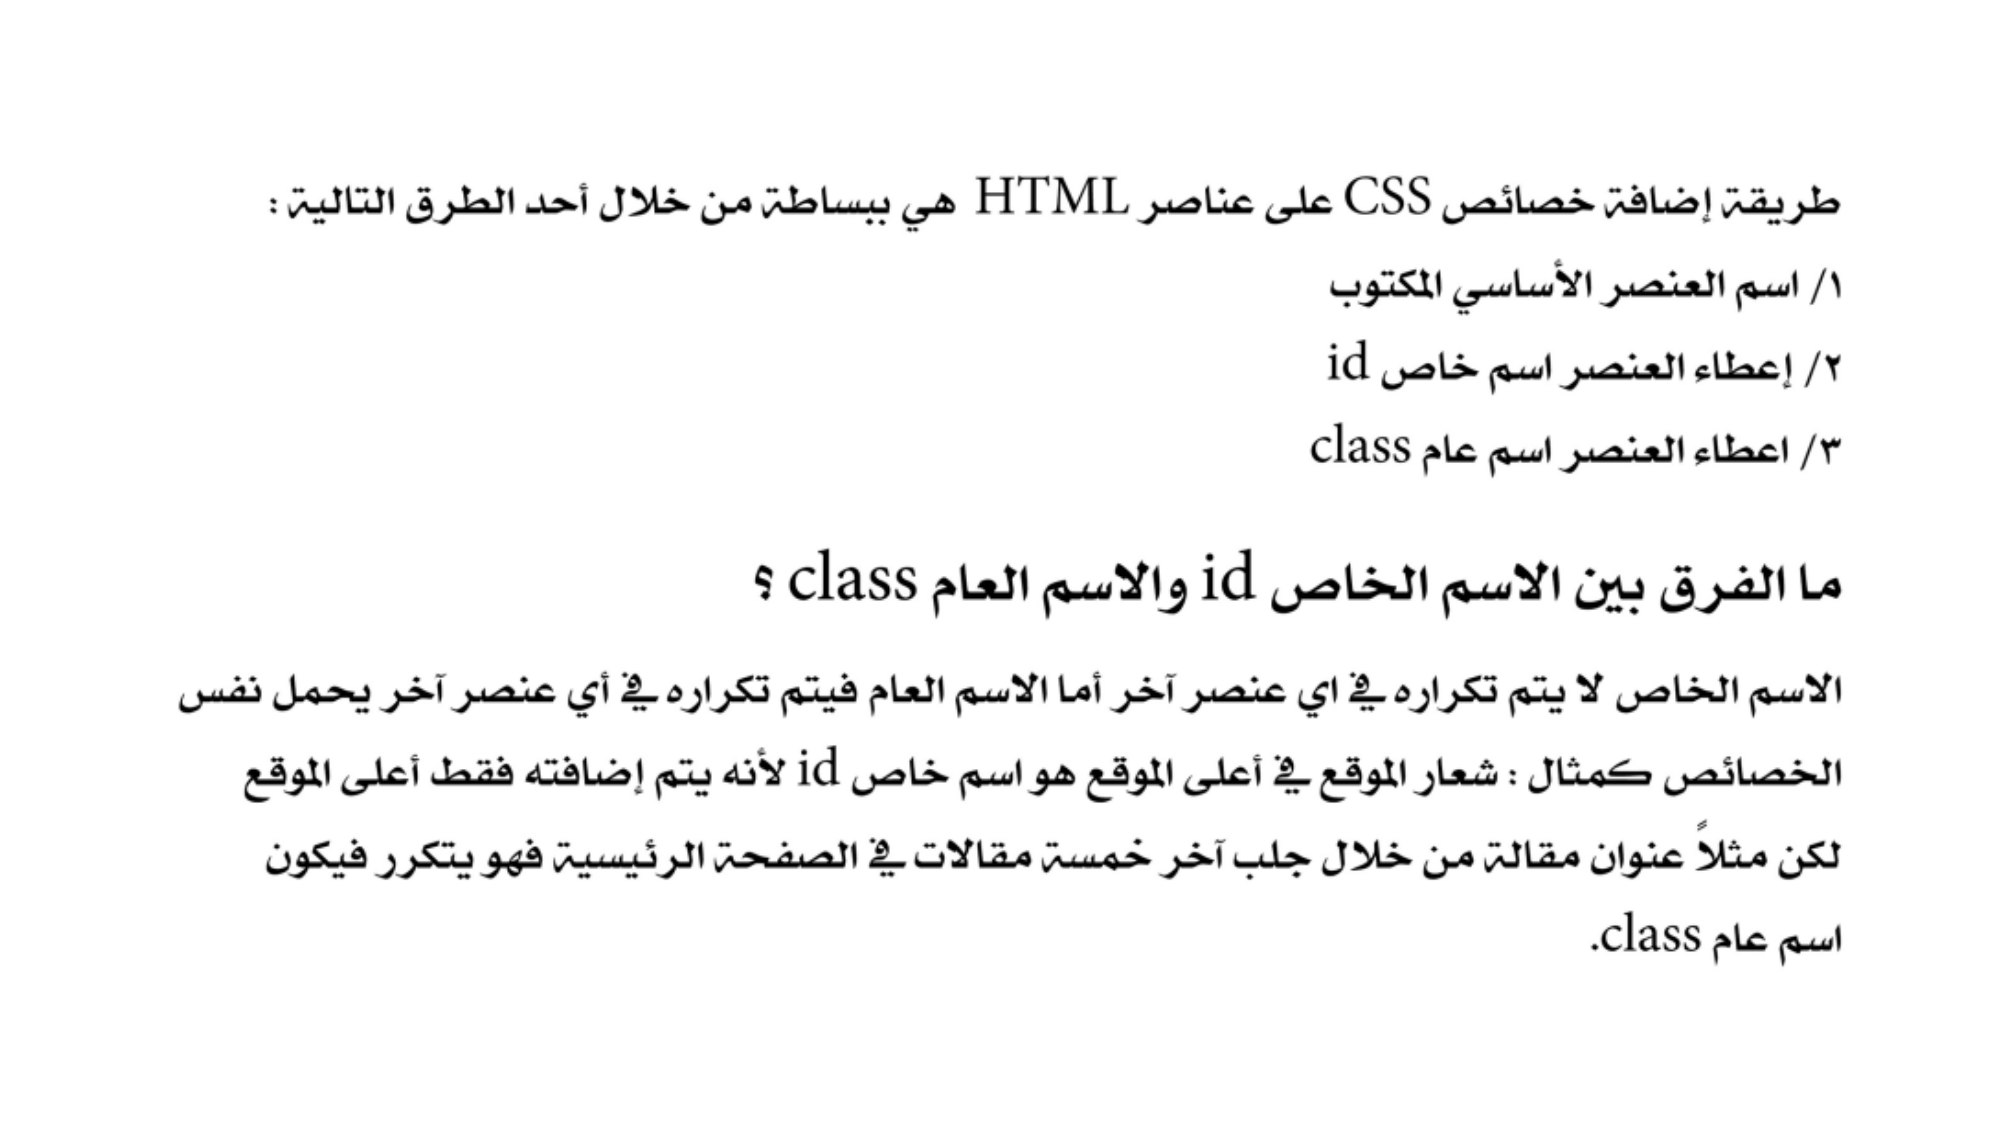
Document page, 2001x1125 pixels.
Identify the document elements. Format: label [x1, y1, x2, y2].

picture [159, 158, 1876, 984]
